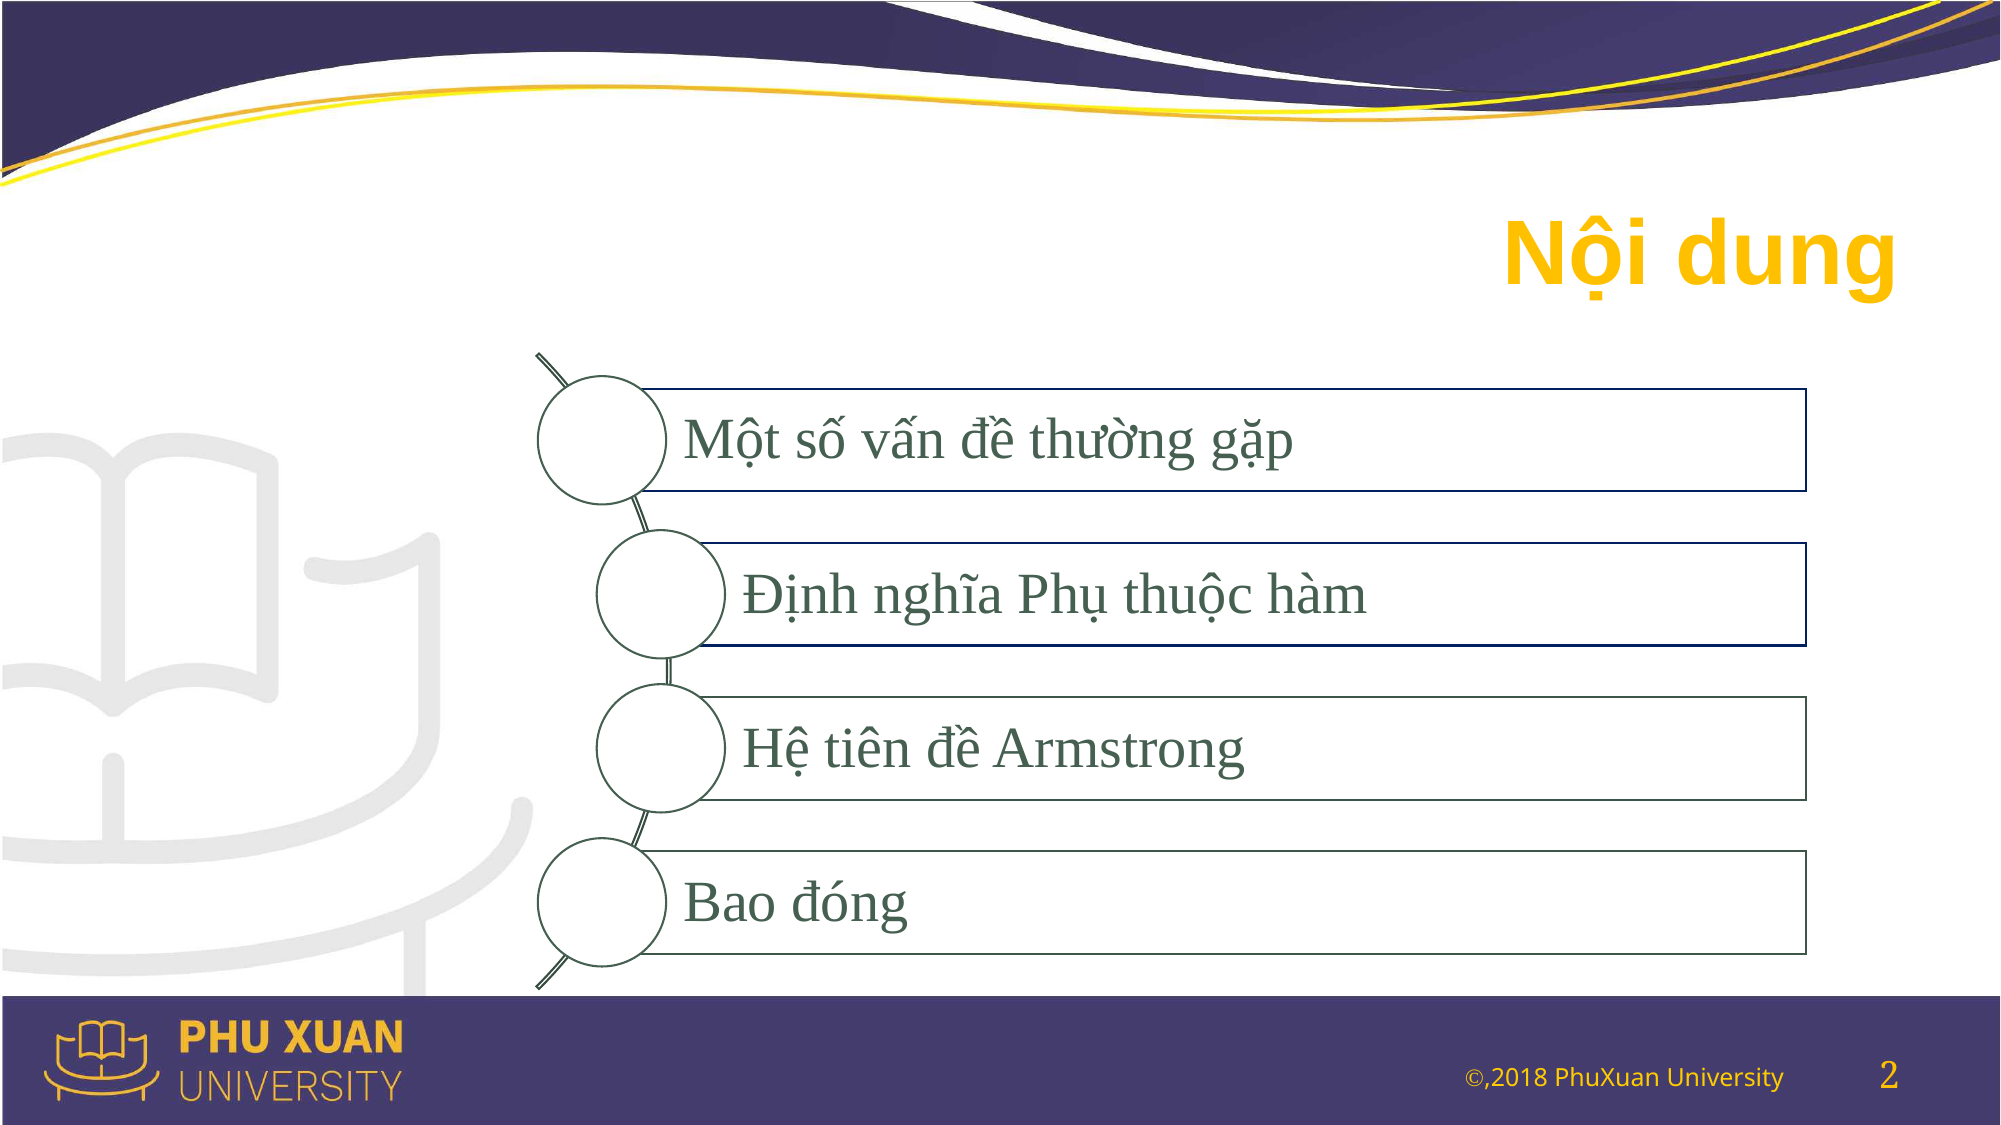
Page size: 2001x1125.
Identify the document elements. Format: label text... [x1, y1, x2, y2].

slide_number 2 [1733, 1042, 1900, 1103]
title Nội dung [99, 115, 1900, 304]
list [526, 337, 1815, 1005]
picture [0, 0, 2001, 1125]
